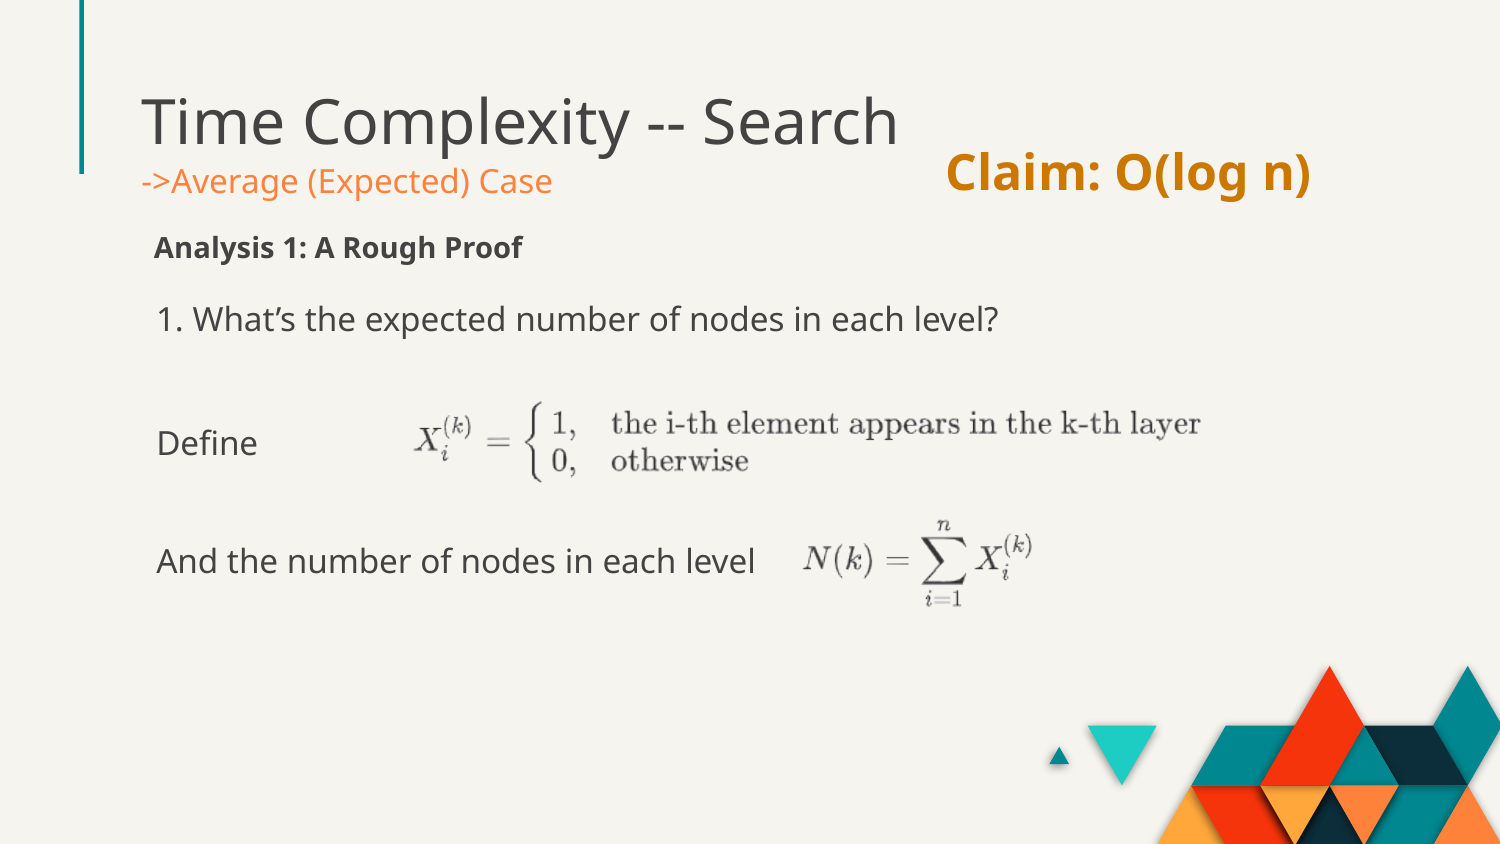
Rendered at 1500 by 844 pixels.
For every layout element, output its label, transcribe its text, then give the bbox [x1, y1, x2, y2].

text_box Define [115, 406, 302, 472]
title Time Complexity -- Search [126, 76, 1455, 172]
text_box And the number of nodes in each level [115, 525, 772, 590]
text_box Analysis 1: A Rough Proof [138, 214, 705, 279]
text_box 1. What’s the expected number of nodes in each level? [115, 283, 1417, 348]
text_box Claim: O(log n) [931, 133, 1339, 208]
picture [407, 372, 1221, 620]
text_box ->Average (Expected) Case [126, 145, 842, 210]
